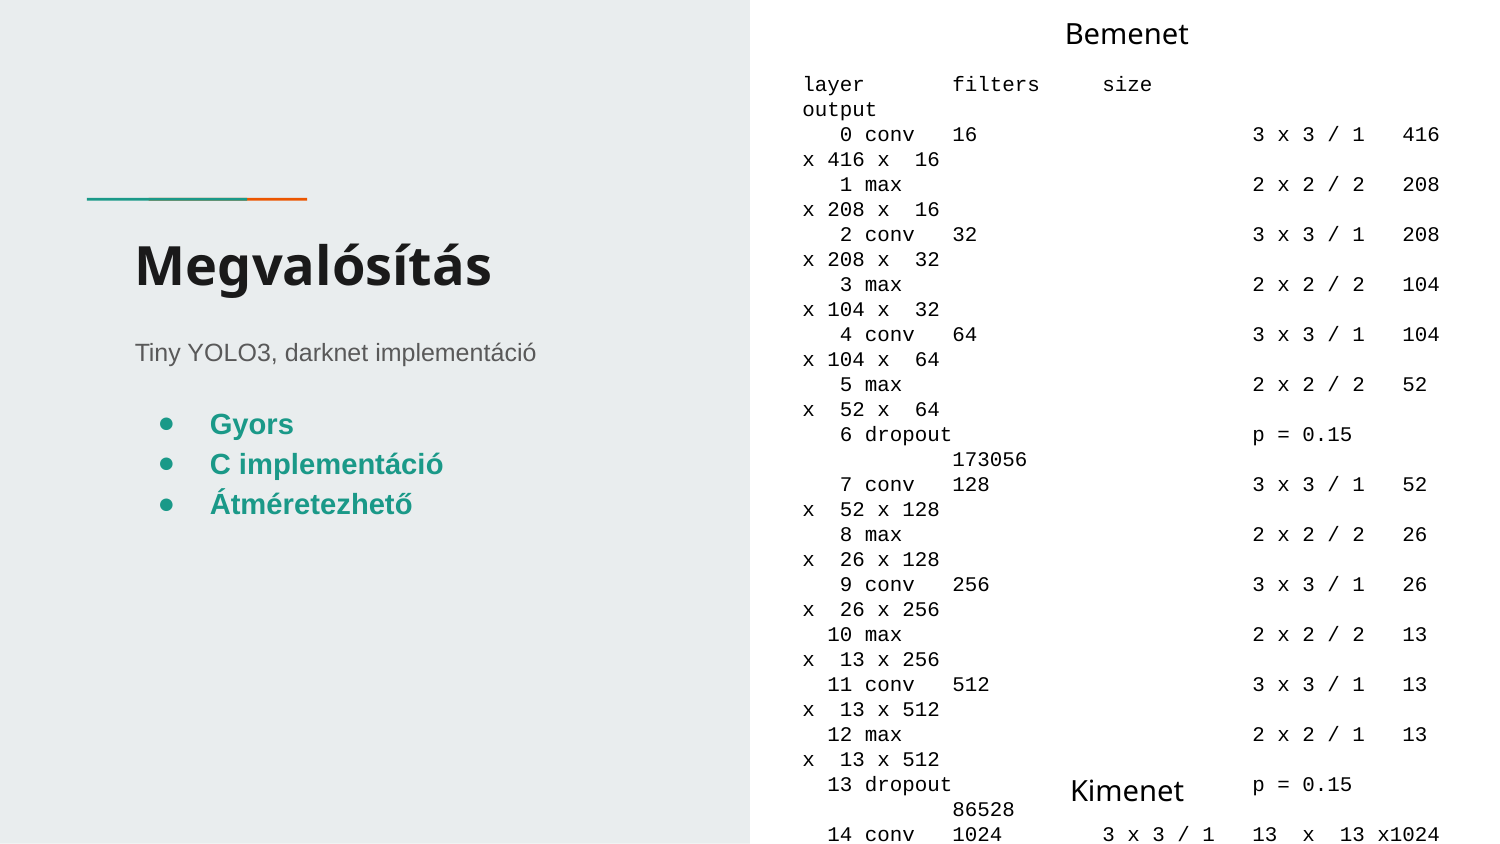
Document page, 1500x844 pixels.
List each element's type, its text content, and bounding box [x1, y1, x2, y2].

subtitle Tiny YOLO3, darknet implementáció Gyors C implementáció Átméretezhető [119, 317, 662, 680]
text_box Bemenet [758, 0, 1496, 86]
text_box layer filters size output 0 conv 16 3 x 3 / 1 416 x 416 x 16 1 max 2 x 2 / 2 208 x 208 x 16 2 conv 32 3 x 3 / 1 208 x 208 x 32 3 max 2 x 2 / 2 104 x 104 x 32 4 conv 64 3 x 3 / 1 104 x 104 x 64 5 max 2 x 2 / 2 52 x 52 x 64 6 dropout p = 0.15 173056 7 conv 128 3 x 3 / 1 52 x 52 x 128 8 max 2 x 2 / 2 26 x 26 x 128 9 conv 256 3 x 3 / 1 26 x 26 x 256 10 max 2 x 2 / 2 13 x 13 x 256 11 conv 512 3 x 3 / 1 13 x 13 x 512 12 max 2 x 2 / 1 13 x 13 x 512 13 dropout p = 0.15 86528 14 conv 1024 3 x 3 / 1 13 x 13 x1024 15 conv 256 1 x 1 / 1 13 x 13 x 256 16 conv 512 3 x 3 / 1 13 x 13 x 512 17 conv 18 1 x 1 / 1 13 x 13 x 18 18 yolo 19 route 15 20 conv 128 1 x 1 / 1 13 x 13 x 128 21 upsample 2x 26 x 26 x 128 22 route 21 8 23 conv 256 3 x 3 / 1 26 x 26 x 256 24 conv 18 1 x 1 / 1 26 x 26 x 18 25 yolo [787, 86, 1467, 757]
title Megvalósítás [119, 216, 662, 317]
text_box Kimenet [758, 757, 1496, 844]
